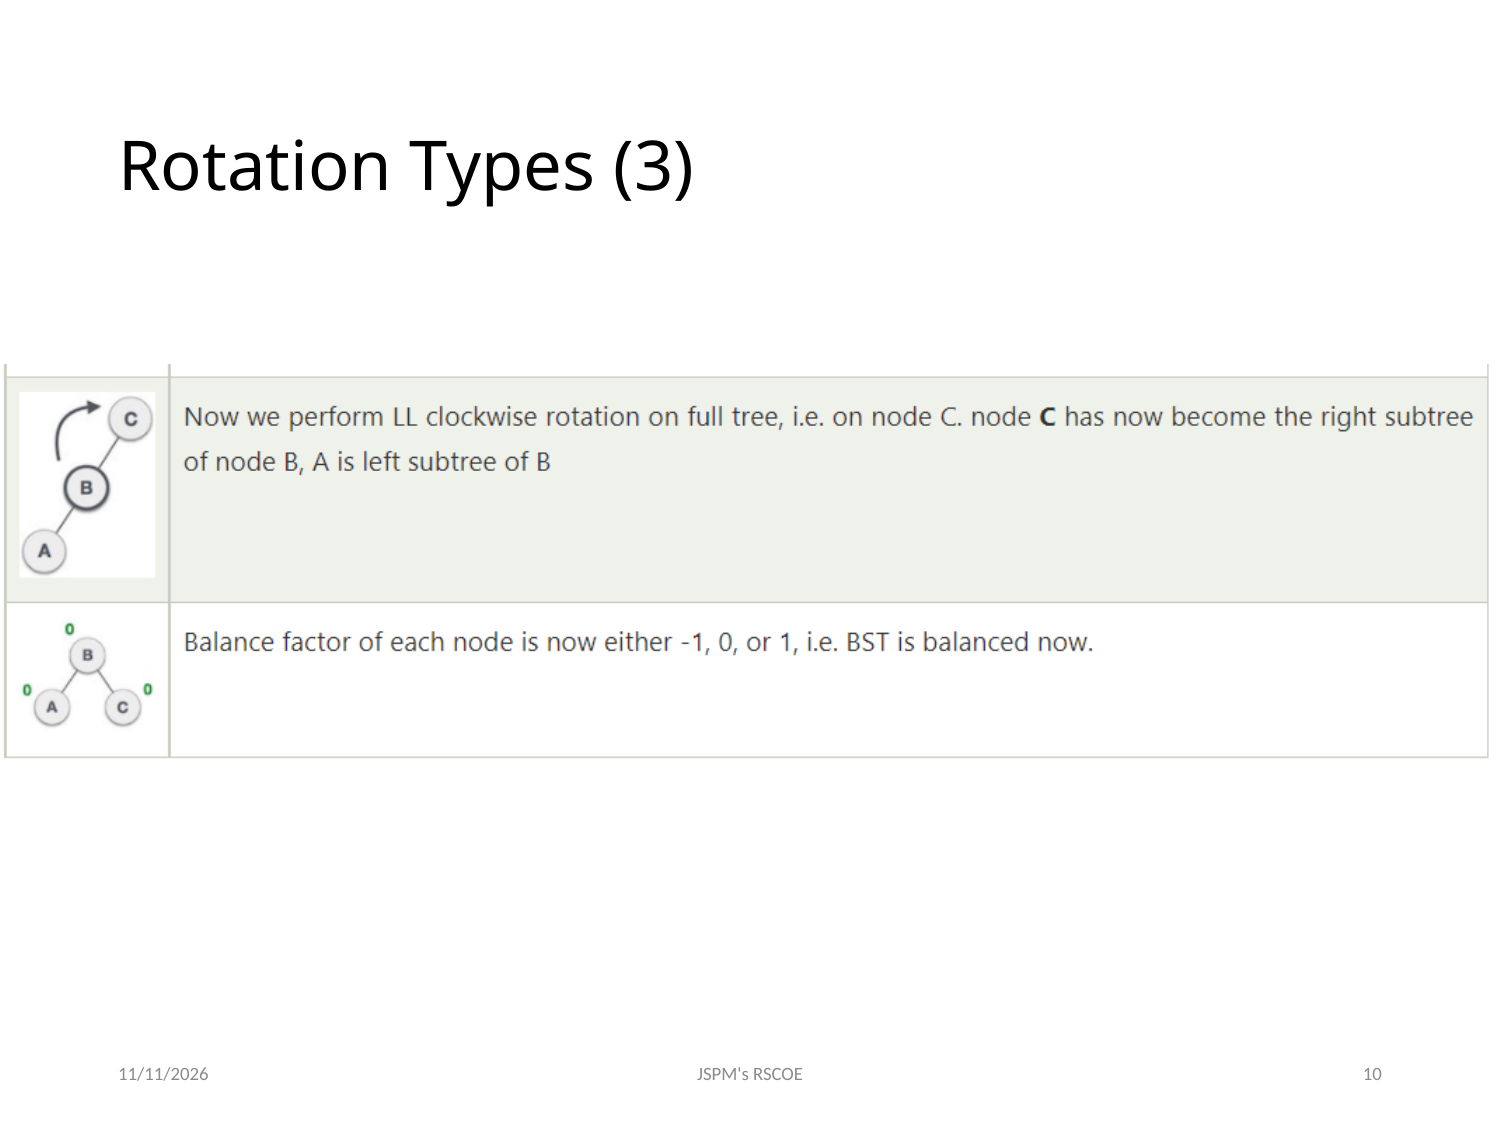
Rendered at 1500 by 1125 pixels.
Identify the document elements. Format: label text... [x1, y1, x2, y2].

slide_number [103, 1042, 441, 1103]
footer JSPM's RSCOE [496, 1042, 1004, 1103]
title Rotation Types (3) [103, 59, 1397, 278]
picture [0, 364, 1500, 761]
slide_number 10 [1059, 1042, 1397, 1103]
